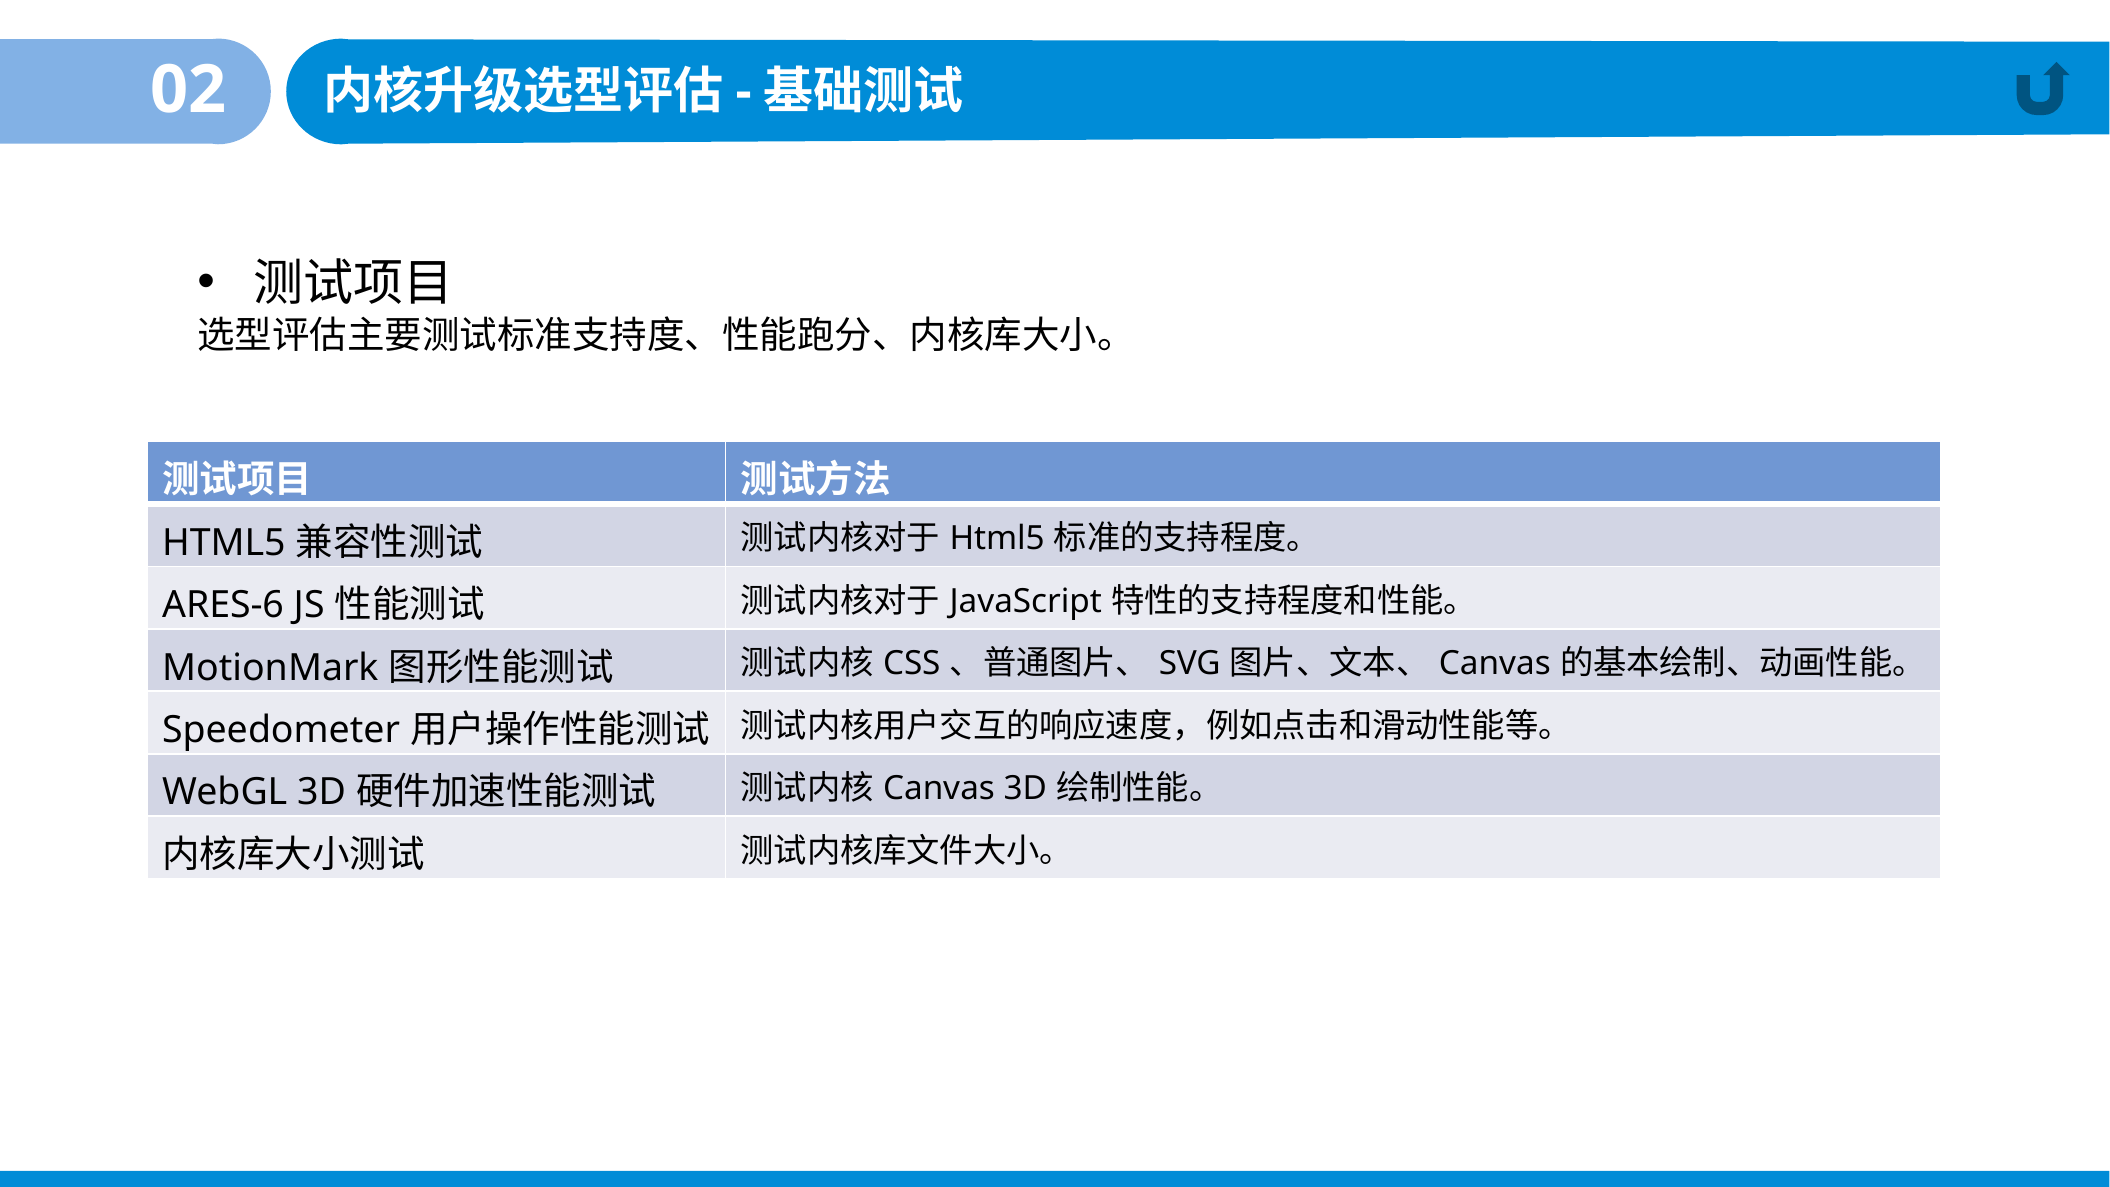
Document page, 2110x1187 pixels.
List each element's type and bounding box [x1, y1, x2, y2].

text_box [0, 38, 2110, 1187]
